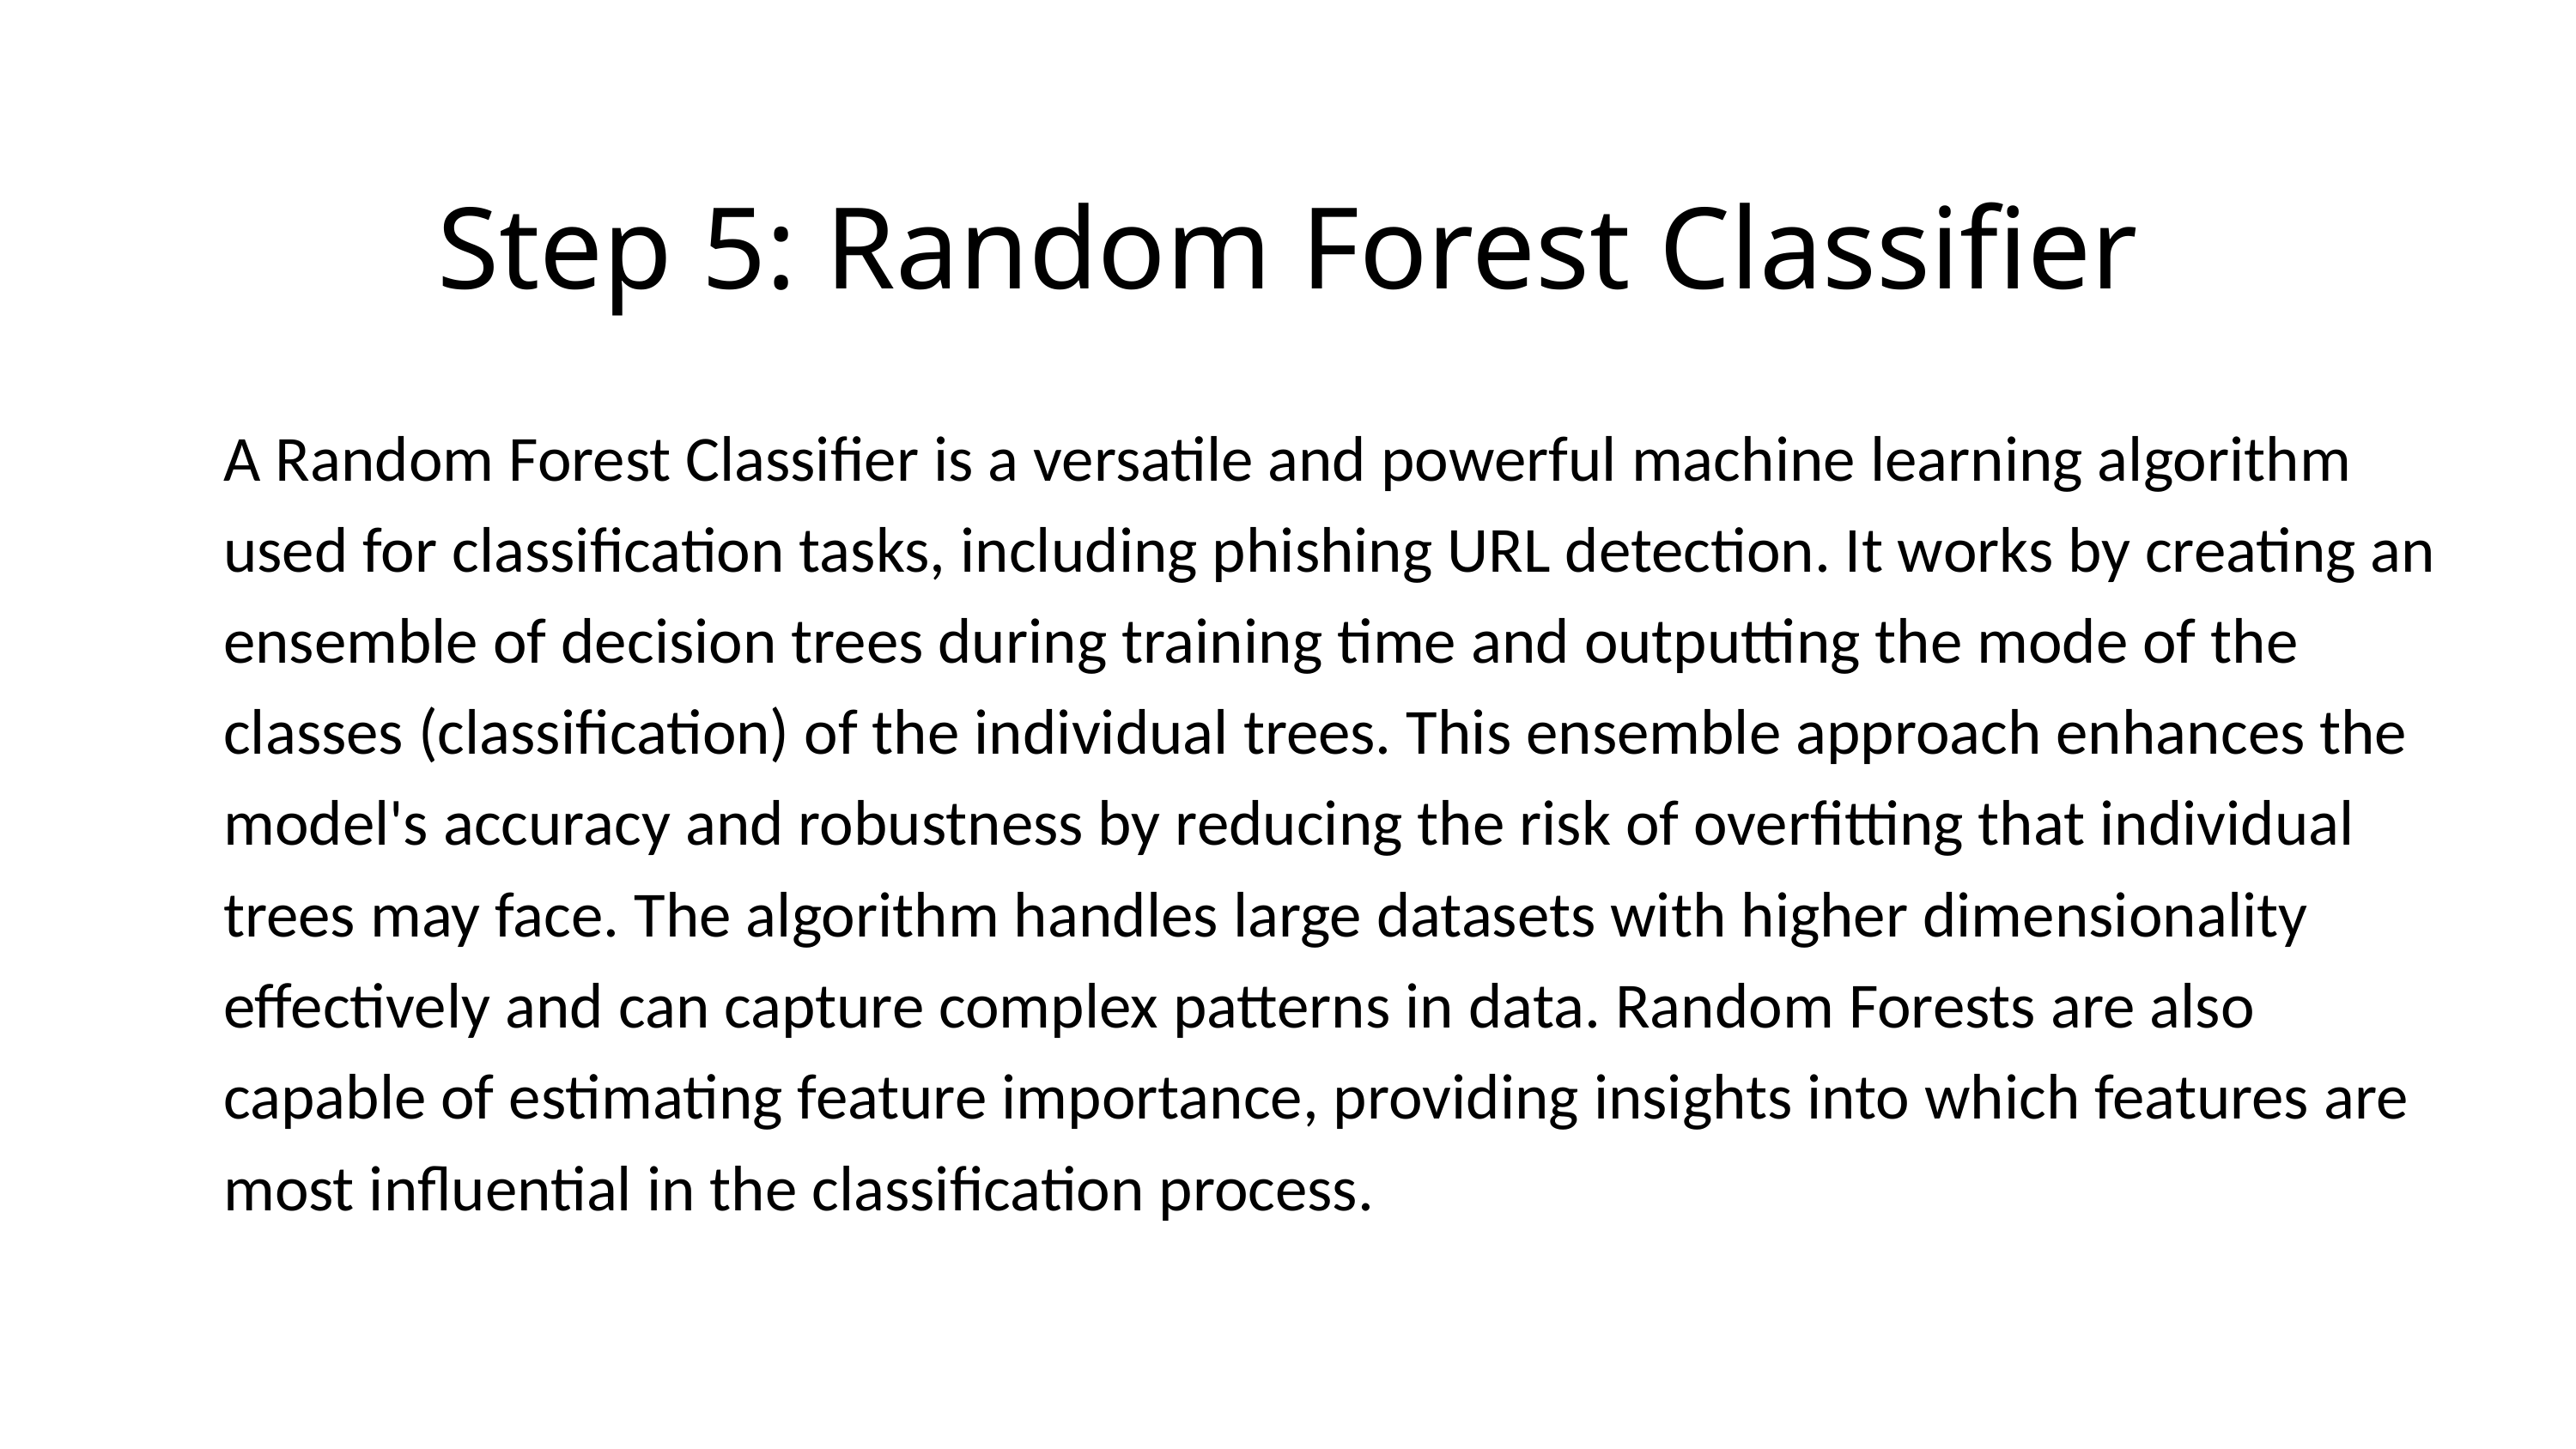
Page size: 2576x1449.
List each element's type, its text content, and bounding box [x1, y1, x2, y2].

text_box A Random Forest Classifier is a versatile and powerful machine learning algorithm used for classification tasks, including phishing URL detection. It works by creating an ensemble of decision trees during training time and outputting the mode of the classes (classification) of the individual trees. This ensemble approach enhances the model's accuracy and robustness by reducing the risk of overfitting that individual trees may face. The algorithm handles large datasets with higher dimensionality effectively and can capture complex patterns in data. Random Forests are also capable of estimating feature importance, providing insights into which features are most influential in the classification process. [172, 402, 2458, 1224]
text_box Step 5: Random Forest Classifier [144, 187, 2432, 312]
